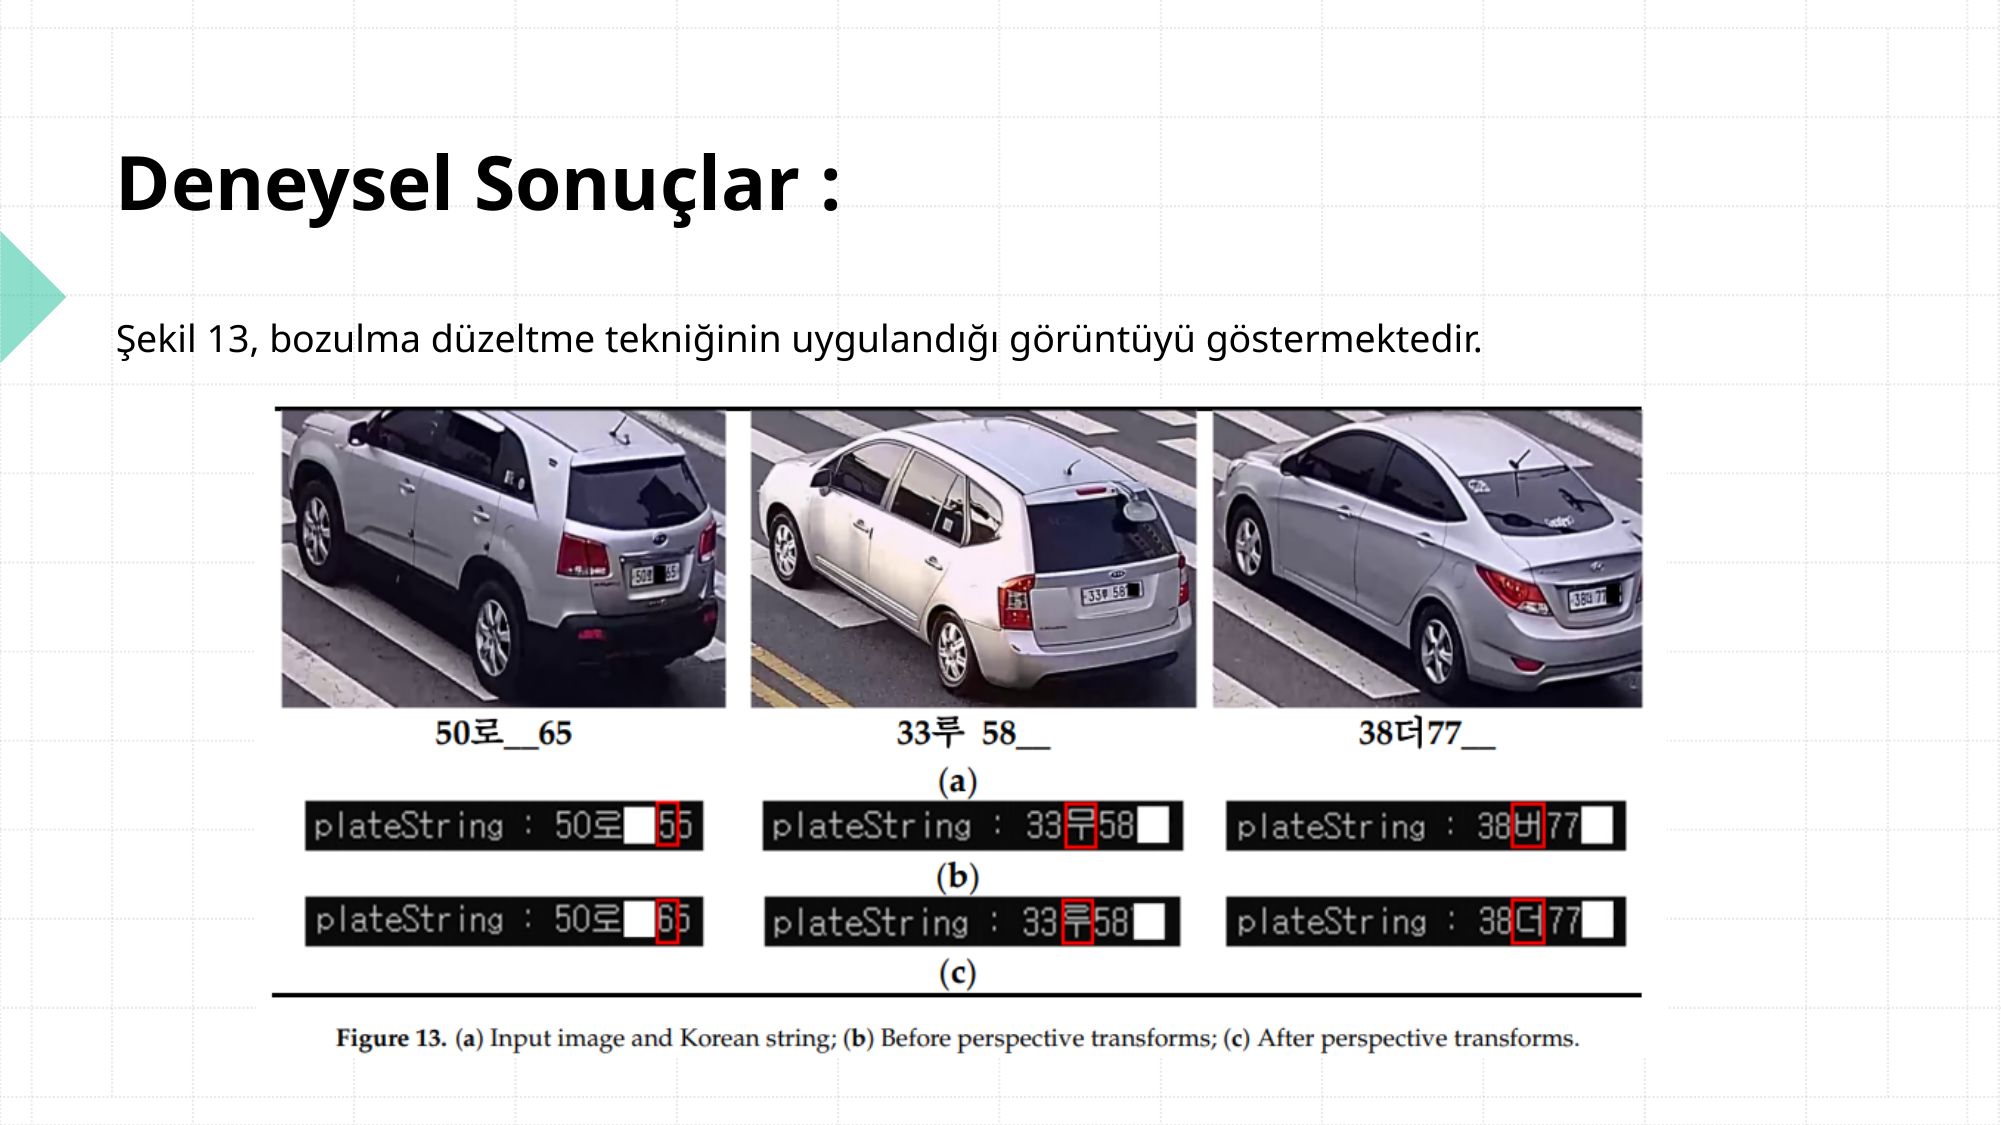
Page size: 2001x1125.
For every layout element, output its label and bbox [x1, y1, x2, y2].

text_box [0, 0, 2000, 1125]
picture [256, 401, 1667, 1058]
